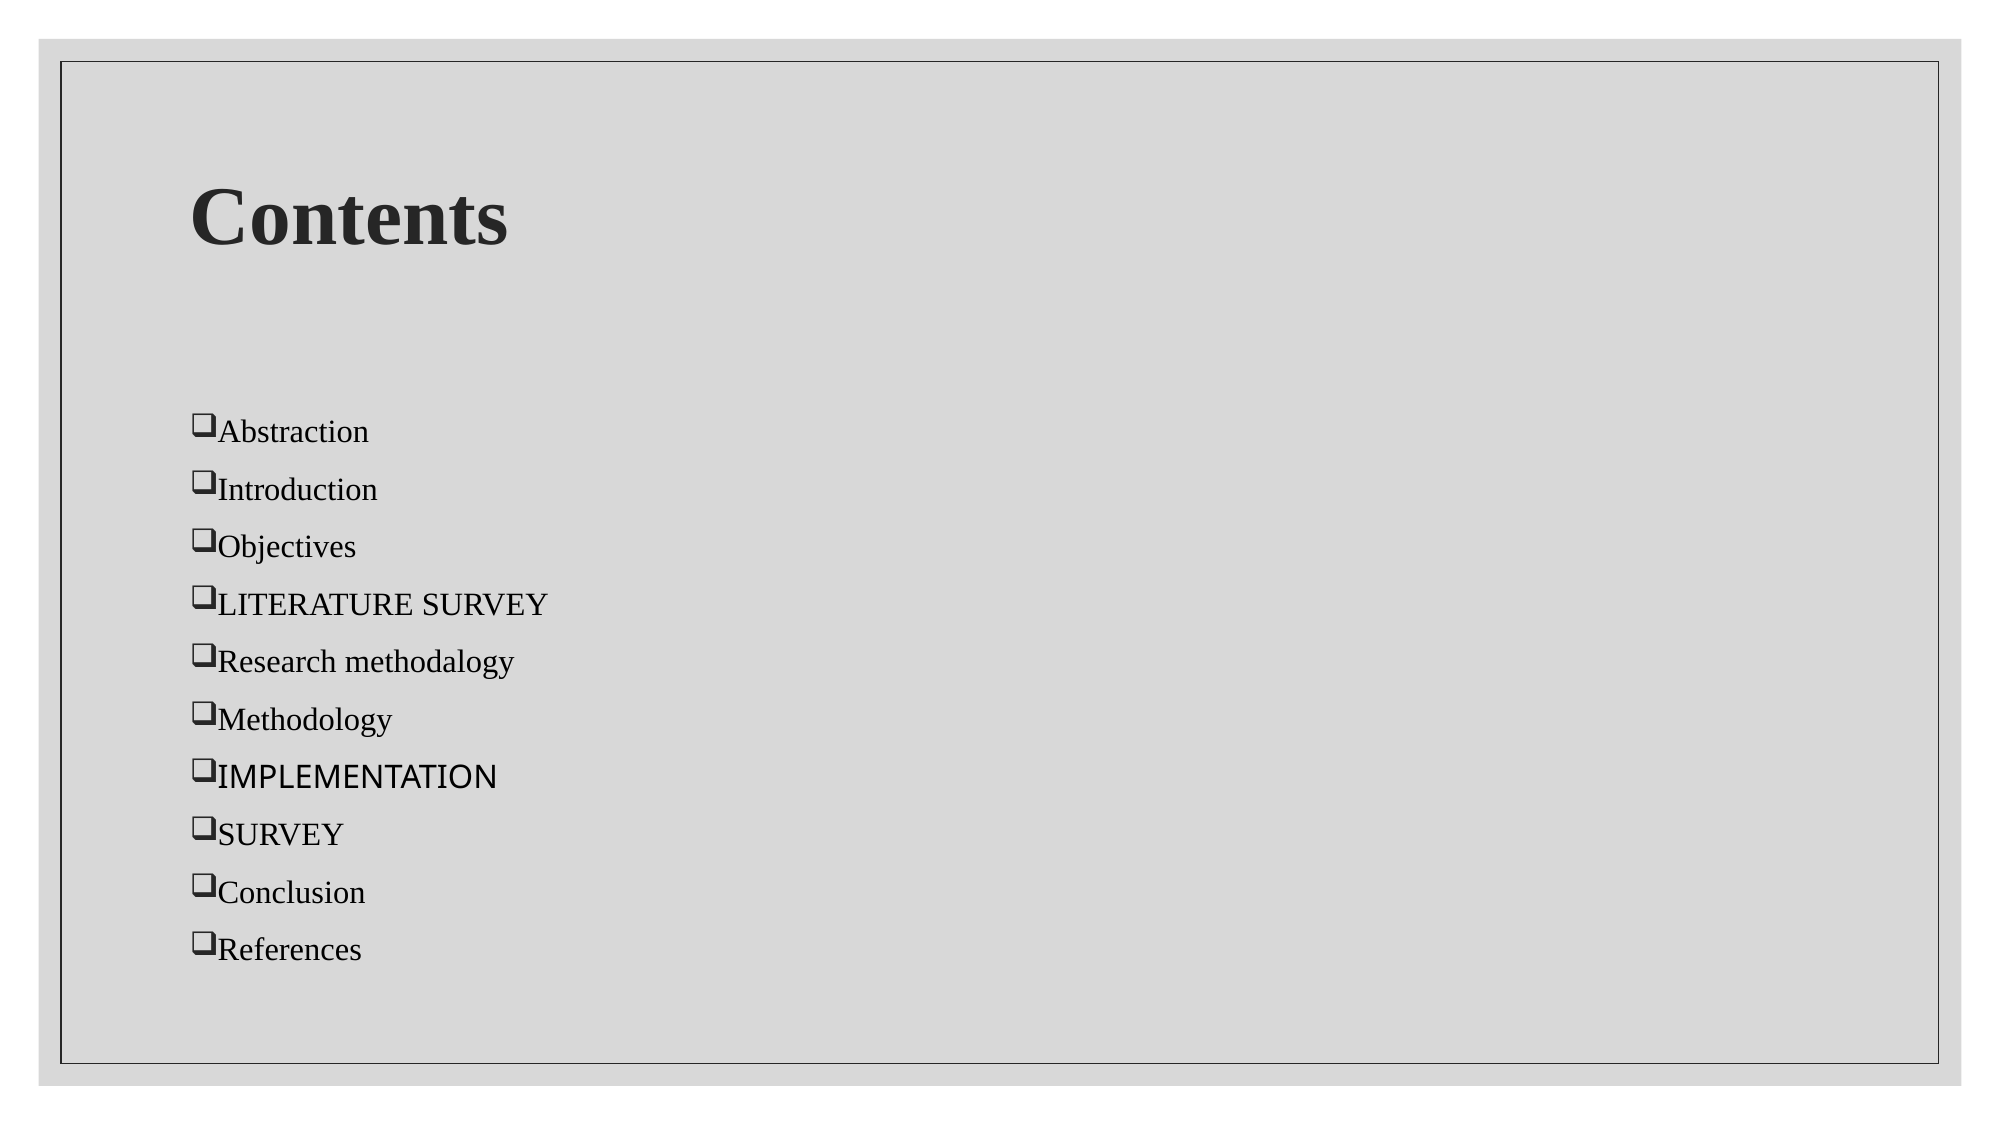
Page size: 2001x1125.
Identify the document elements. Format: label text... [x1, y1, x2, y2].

list Abstraction Introduction Objectives LITERATURE SURVEY Research methodalogy Methodology IMPLEMENTATION SURVEY Conclusion References [174, 345, 1825, 977]
title Contents [174, 105, 1825, 331]
